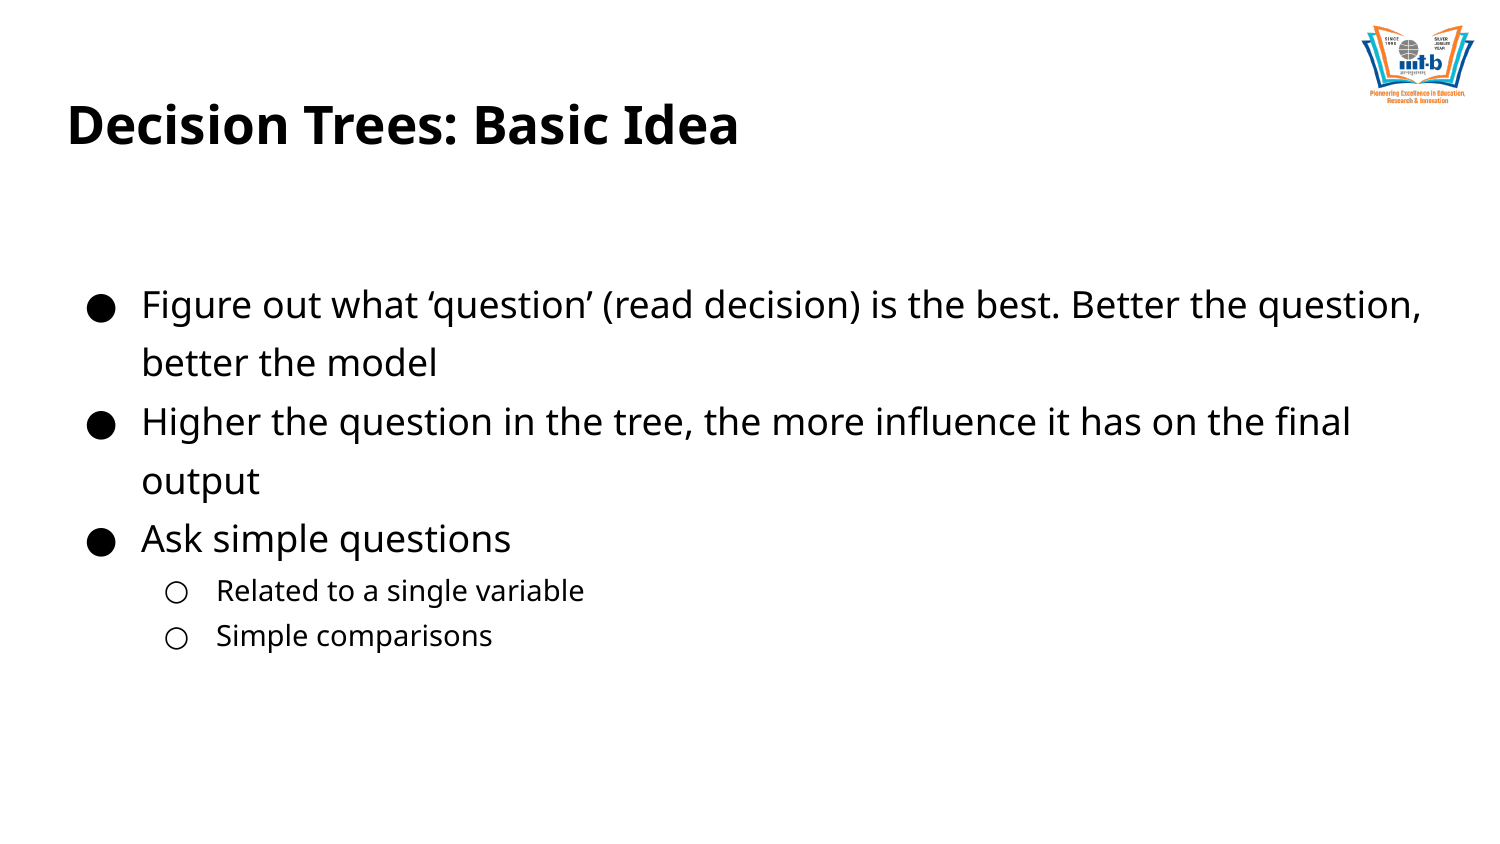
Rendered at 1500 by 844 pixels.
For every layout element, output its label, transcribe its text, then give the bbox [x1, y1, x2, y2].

list Figure out what ‘question’ (read decision) is the best. Better the question, better the model Higher the question in the tree, the more influence it has on the final output Ask simple questions Related to a single variable Simple comparisons [51, 255, 1449, 816]
picture [1351, 17, 1484, 111]
title Decision Trees: Basic Idea [51, 72, 1449, 176]
